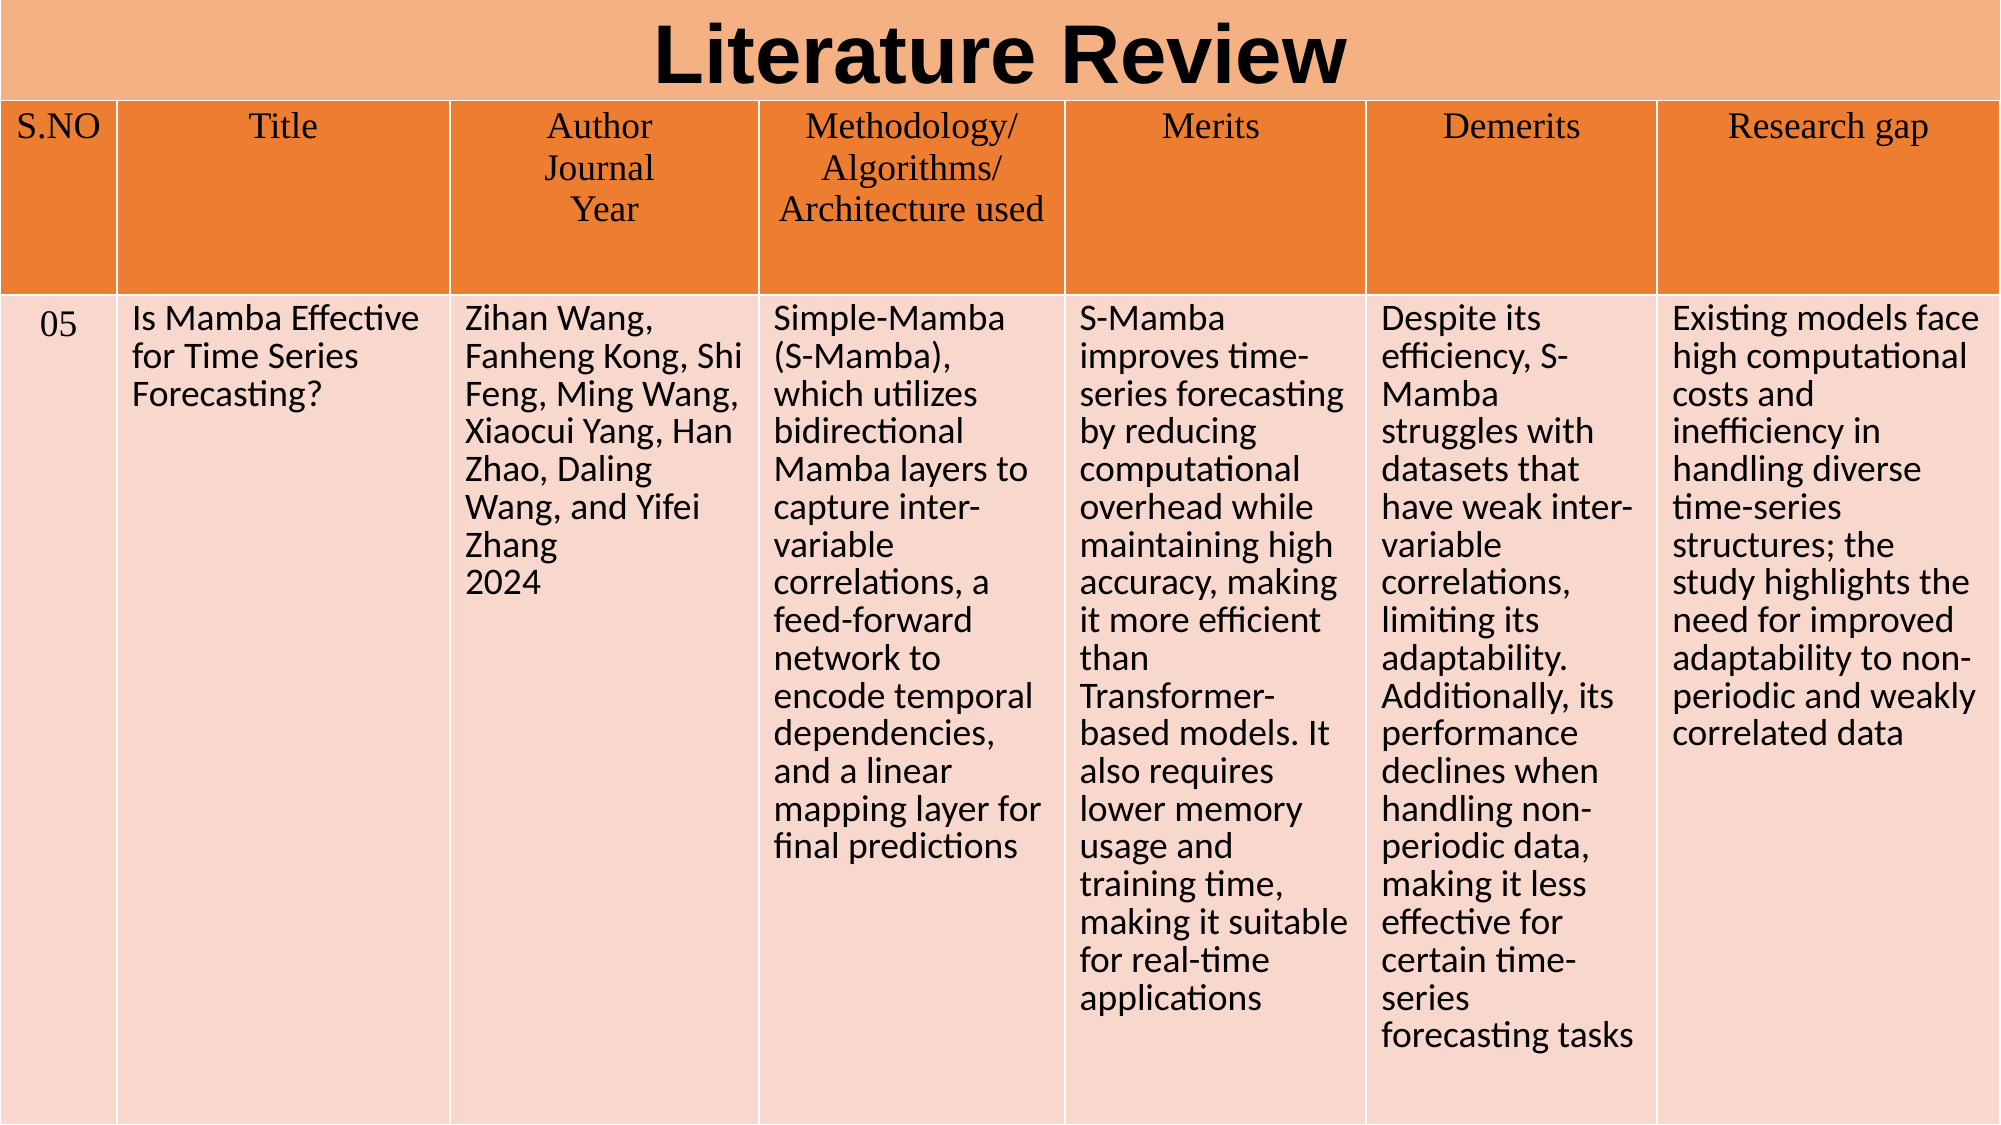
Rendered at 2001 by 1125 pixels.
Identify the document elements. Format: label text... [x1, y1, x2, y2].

table_cell Simple-Mamba (S-Mamba), which utilizes bidirectional Mamba layers to capture inter-variable correlations, a feed-forward network to encode temporal dependencies, and a linear mapping layer for final predictions [760, 296, 1064, 1124]
table_header S.NO [1, 101, 116, 294]
picture [1514, 993, 1838, 1102]
table_header Merits [1066, 101, 1365, 294]
table_header Author Journal Year [451, 101, 758, 294]
table_cell 05 [1, 296, 116, 1124]
table_cell Despite its efficiency, S-Mamba struggles with datasets that have weak inter-variable correlations, limiting its adaptability. Additionally, its performance declines when handling non-periodic data, making it less effective for certain time-series forecasting tasks​ [1367, 296, 1656, 1124]
table_header Demerits [1367, 101, 1656, 294]
table_cell Is Mamba Effective for Time Series Forecasting? [118, 296, 449, 1124]
table_header Methodology/Algorithms/Architecture used [760, 101, 1064, 294]
table_header Research gap [1658, 101, 1999, 294]
text_box Literature Review [0, 0, 2000, 101]
table_header Title [118, 101, 449, 294]
table_cell S-Mamba improves time-series forecasting by reducing computational overhead while maintaining high accuracy, making it more efficient than Transformer-based models. It also requires lower memory usage and training time, making it suitable for real-time applications​ [1066, 296, 1365, 1124]
table_cell Zihan Wang, Fanheng Kong, Shi Feng, Ming Wang, Xiaocui Yang, Han Zhao, Daling Wang, and Yifei Zhang 2024 [451, 296, 758, 1124]
table_cell Existing models face high computational costs and inefficiency in handling diverse time-series structures; the study highlights the need for improved adaptability to non-periodic and weakly correlated data​ [1658, 296, 1999, 1124]
